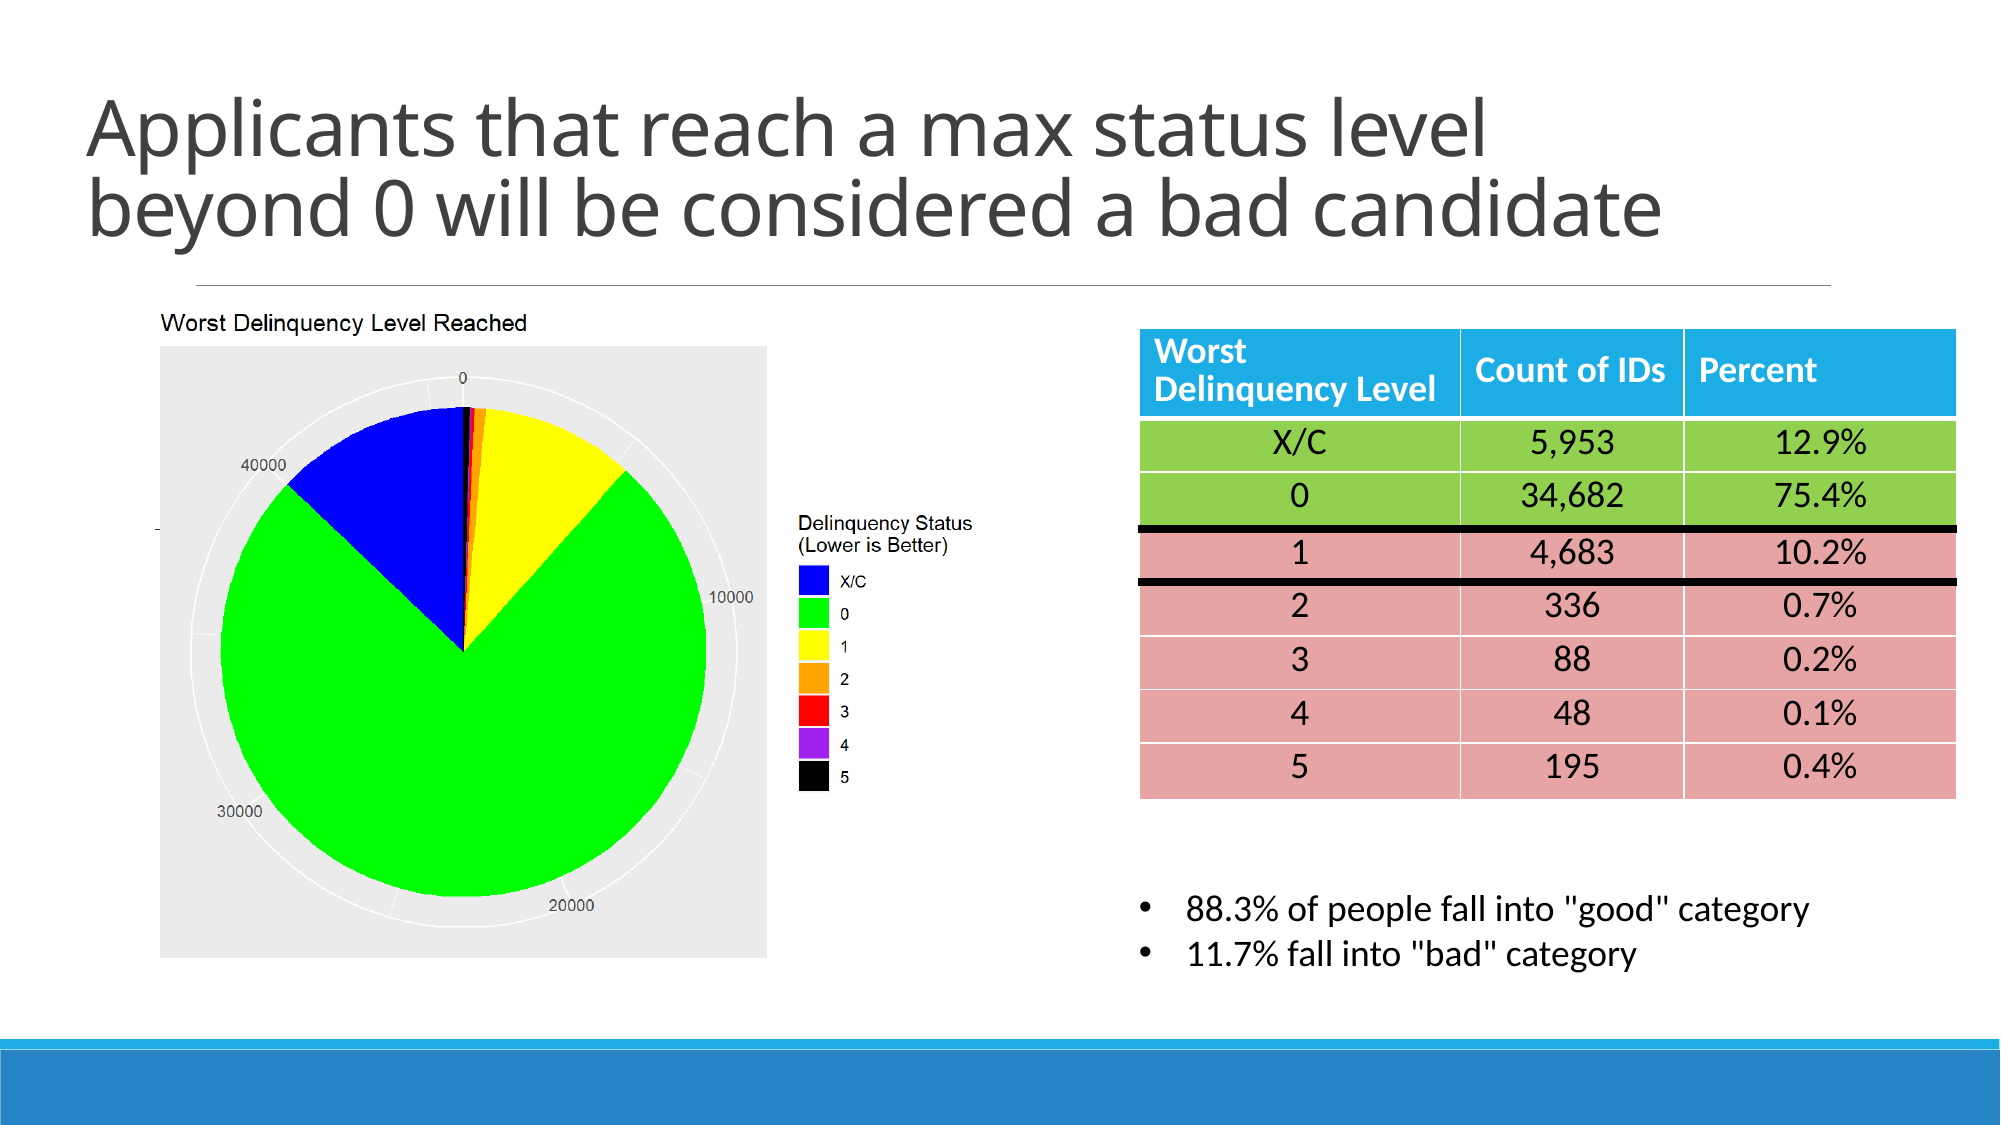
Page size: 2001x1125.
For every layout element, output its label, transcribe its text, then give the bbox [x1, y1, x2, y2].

table_cell 2 [1140, 586, 1460, 635]
table_cell 75.4% [1685, 473, 1956, 525]
table_header Worst Delinquency Level [1140, 329, 1460, 416]
table_cell 5,953 [1461, 421, 1683, 471]
table_cell 4,683 [1461, 533, 1683, 578]
table_cell 88 [1461, 637, 1683, 689]
table_cell 0.2% [1685, 637, 1956, 689]
table_cell 1 [1140, 533, 1460, 578]
title Applicants that reach a max status level beyond 0 will be considered a bad candidate [71, 21, 1722, 260]
table_cell 10.2% [1685, 533, 1956, 578]
table_cell 3 [1140, 637, 1460, 689]
table_cell 0.4% [1685, 744, 1956, 799]
table_cell 0.7% [1685, 586, 1956, 635]
table_header Percent [1685, 329, 1956, 416]
table_cell 12.9% [1685, 421, 1956, 471]
table_cell 48 [1461, 690, 1683, 742]
table_cell 4 [1140, 690, 1460, 742]
table_cell 0 [1140, 473, 1460, 525]
text_box 88.3% of people fall into "good" category 11.7% fall into "bad" category [1123, 876, 1954, 982]
table_cell X/C [1140, 421, 1460, 471]
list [97, 302, 1042, 981]
table_header Count of IDs [1461, 329, 1683, 416]
table_cell 336 [1461, 586, 1683, 635]
table_cell 5 [1140, 744, 1460, 799]
table_cell 195 [1461, 744, 1683, 799]
table_cell 34,682 [1461, 473, 1683, 525]
table_cell 0.1% [1685, 690, 1956, 742]
